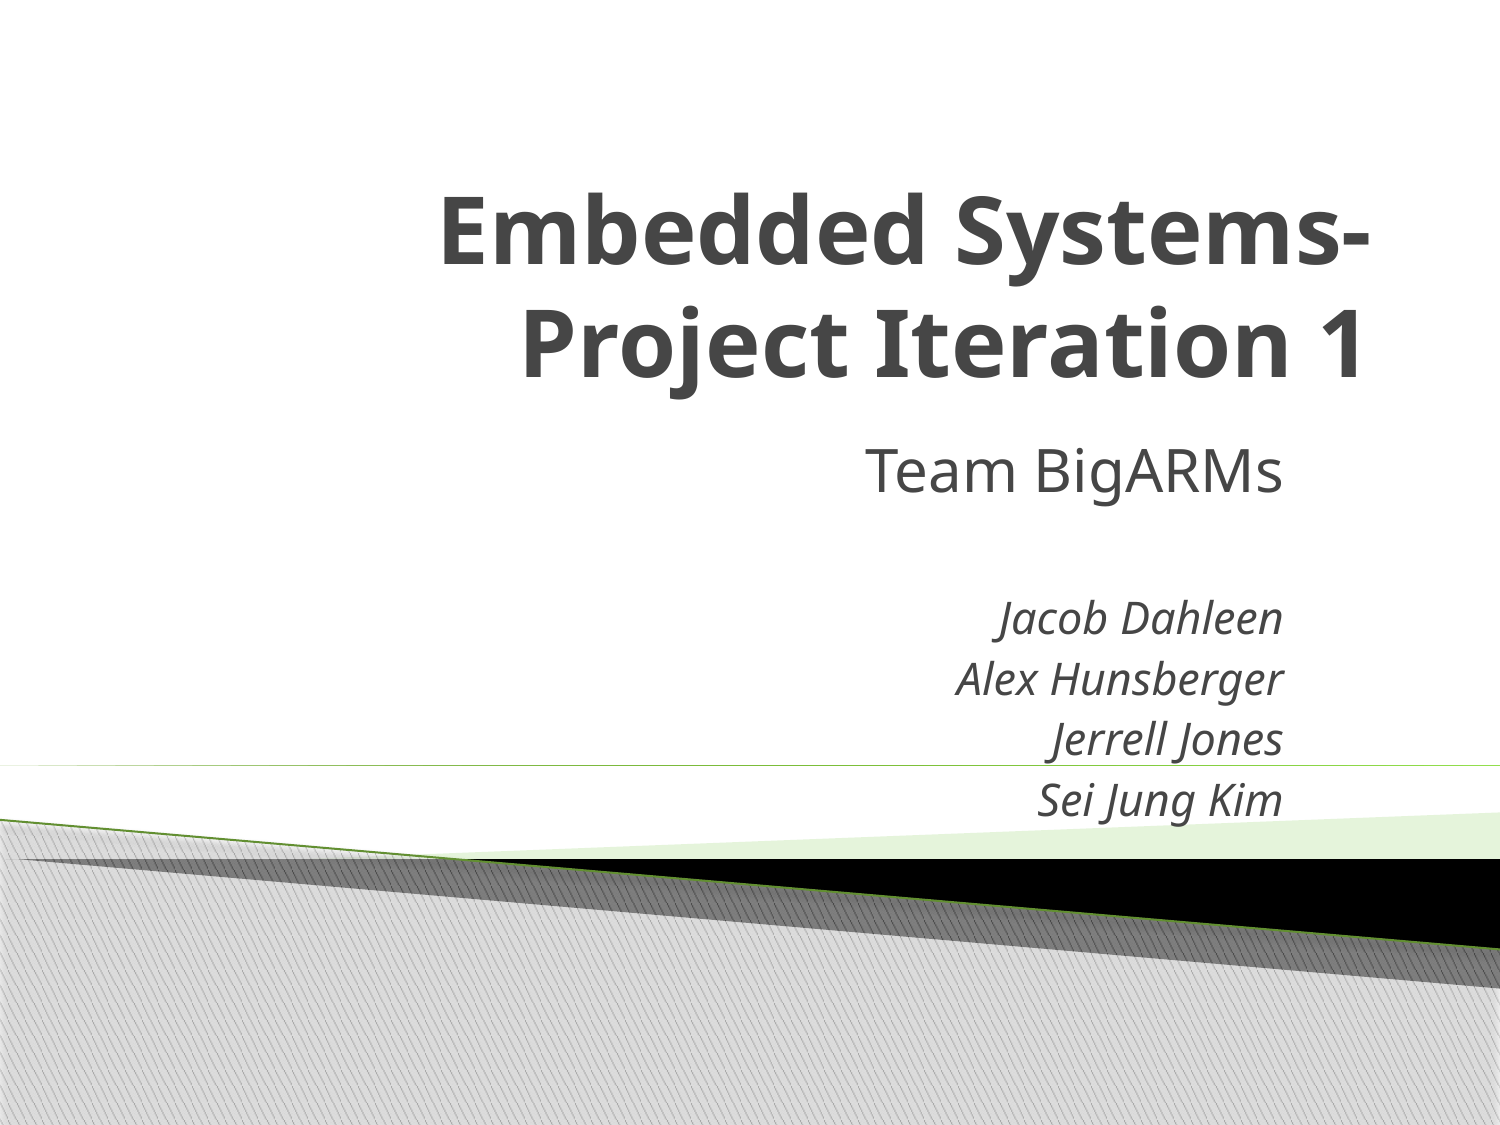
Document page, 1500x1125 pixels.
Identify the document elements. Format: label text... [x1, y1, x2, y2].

title Embedded Systems- Project Iteration 1 [112, 162, 1388, 404]
subtitle Team BigARMs Jacob Dahleen Alex Hunsberger Jerrell Jones Sei Jung Kim [249, 425, 1300, 838]
picture [5, 859, 1500, 989]
